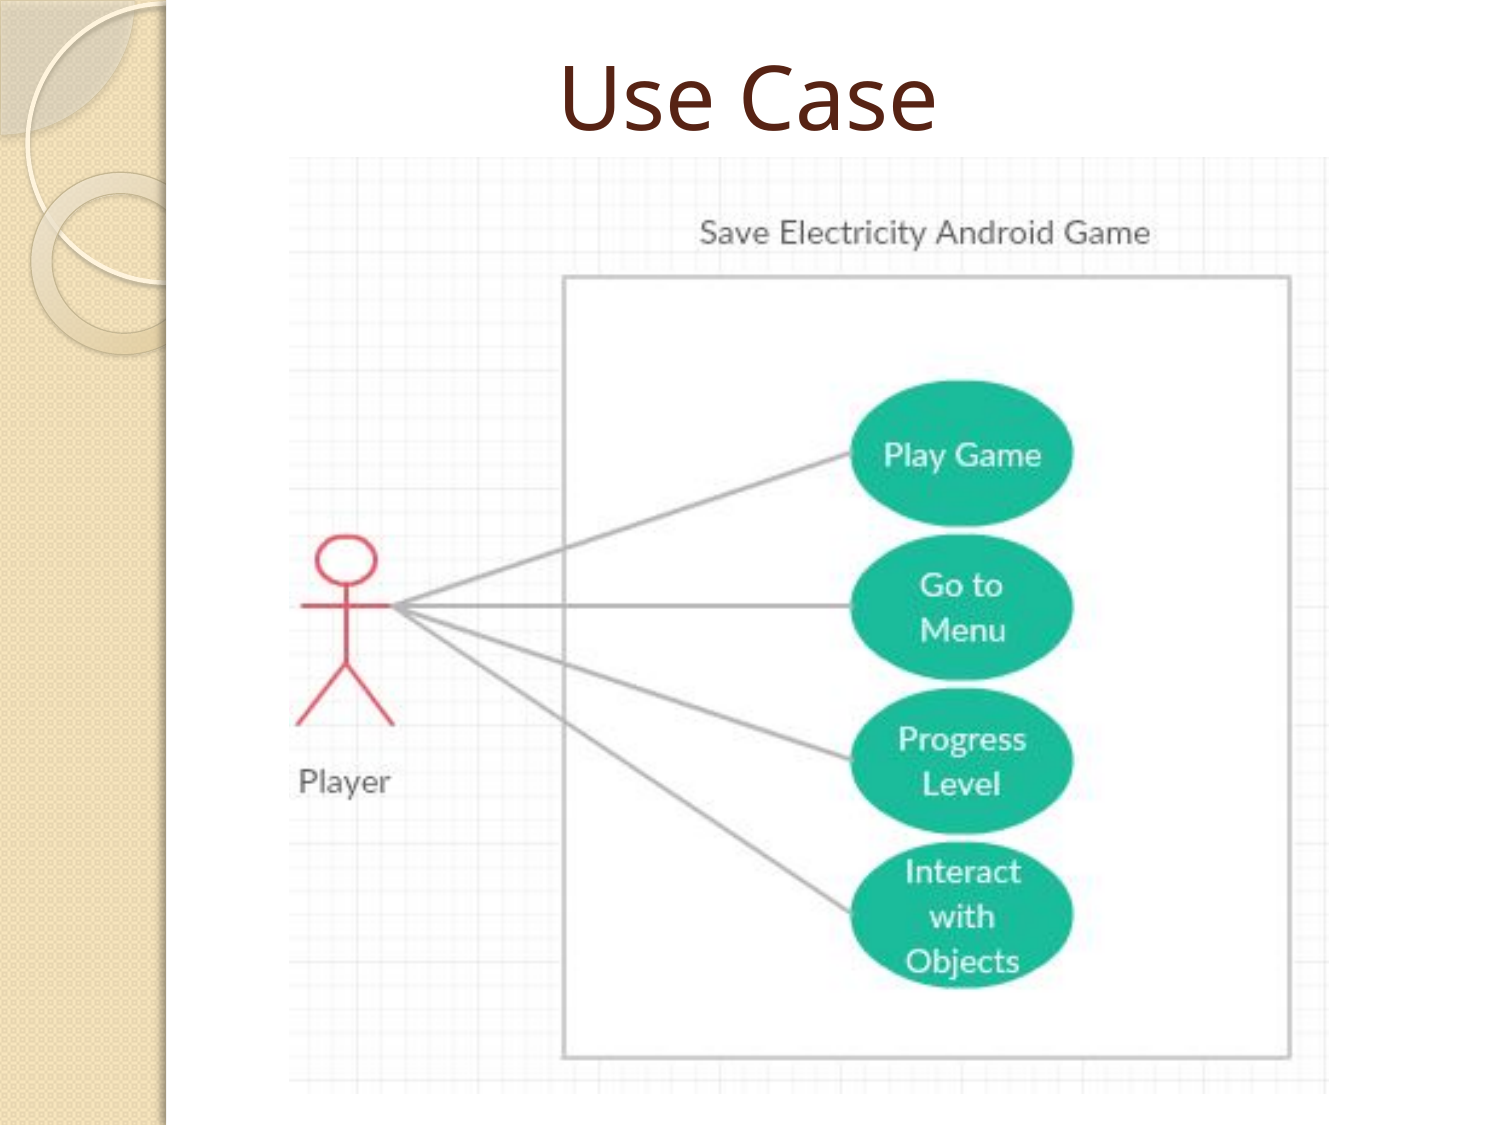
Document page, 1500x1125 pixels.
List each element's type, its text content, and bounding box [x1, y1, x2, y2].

picture [288, 157, 1329, 1095]
title Use Case [542, 30, 958, 154]
